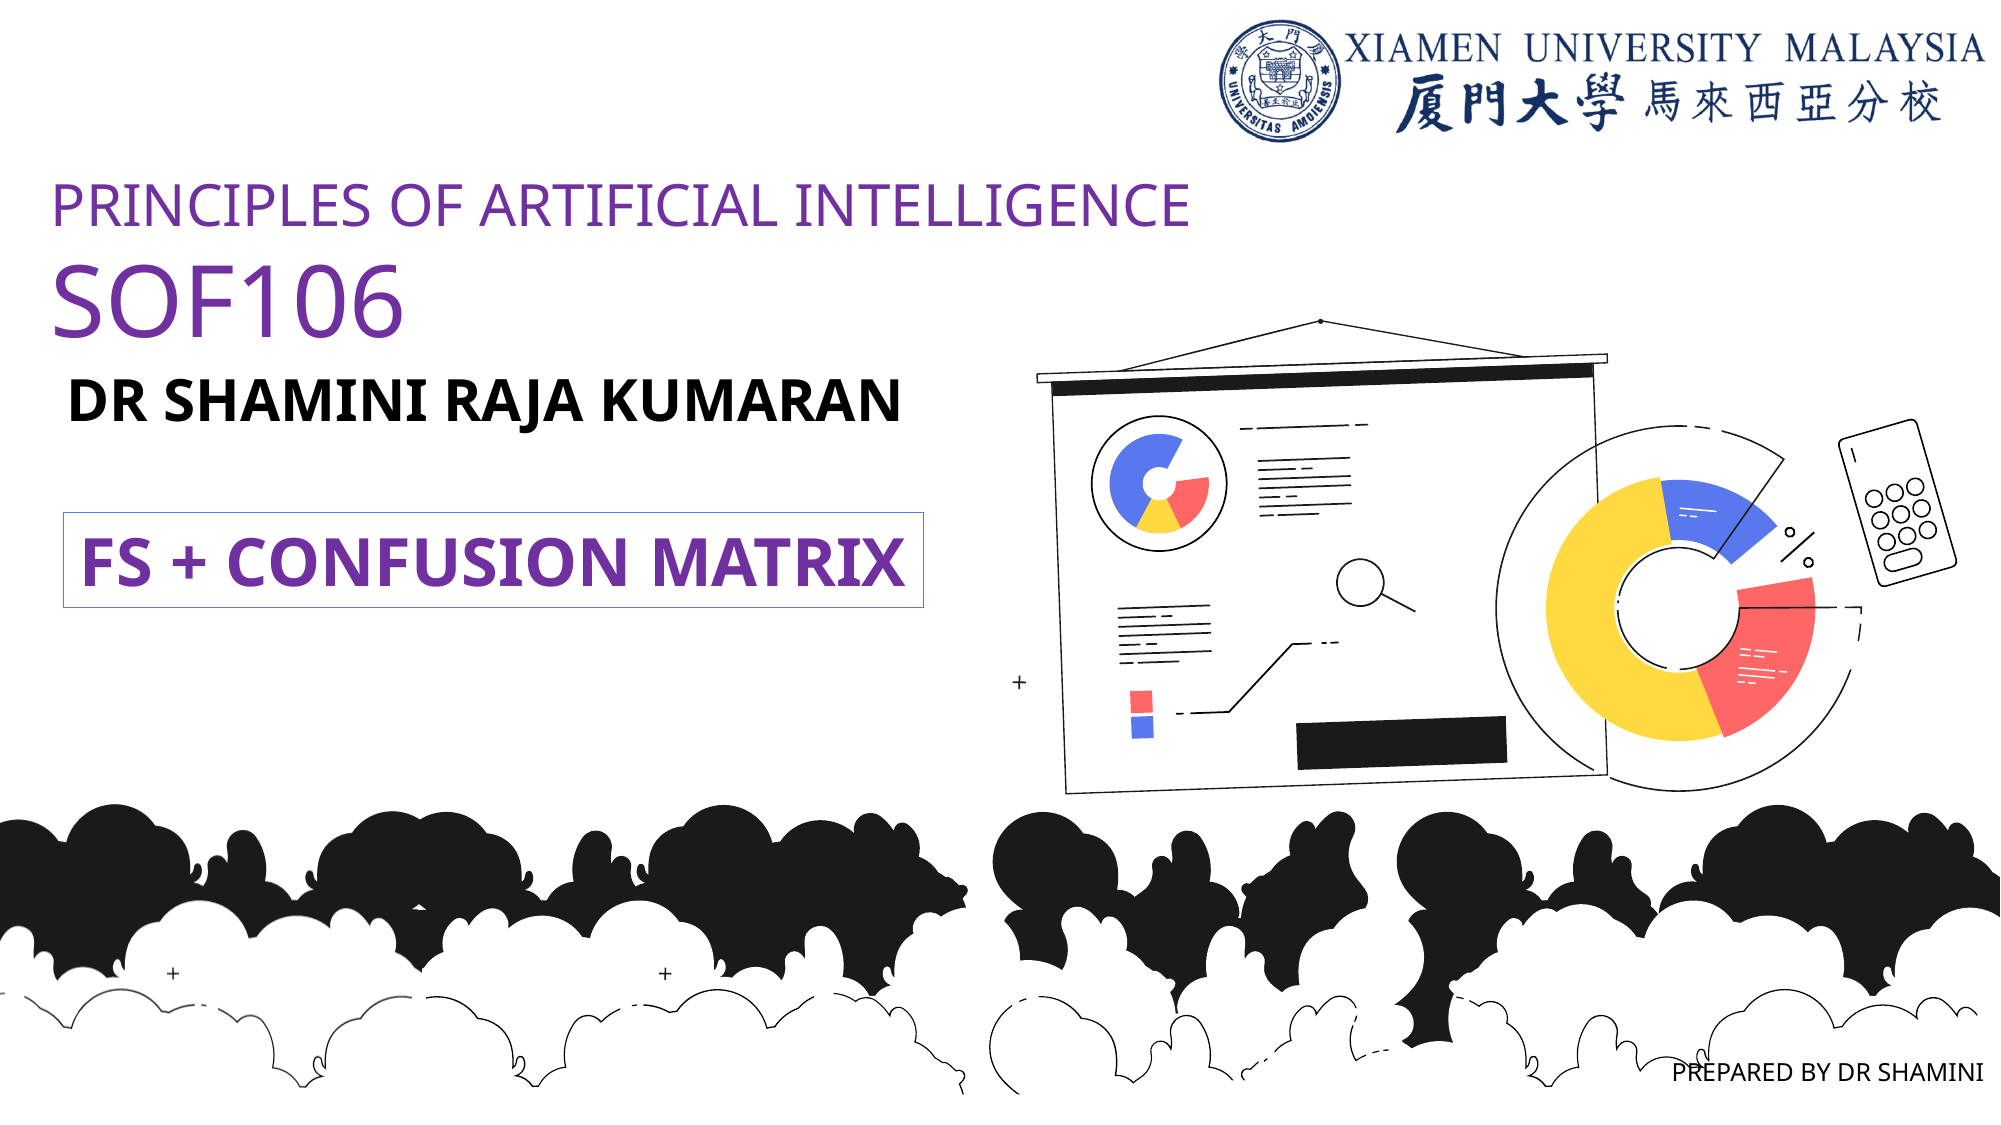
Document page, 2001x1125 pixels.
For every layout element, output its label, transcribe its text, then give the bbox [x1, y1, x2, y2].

picture [1195, 0, 2000, 162]
picture [0, 804, 422, 1125]
text_box PRINCIPLES OF ARTIFICIAL INTELLIGENCE SOF106 [36, 160, 1654, 485]
text_box DR SHAMINI RAJA KUMARAN [52, 355, 1012, 440]
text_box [1012, 318, 1609, 795]
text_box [1495, 418, 1958, 792]
text_box FS + CONFUSION MATRIX [63, 512, 924, 608]
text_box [422, 804, 2000, 1125]
